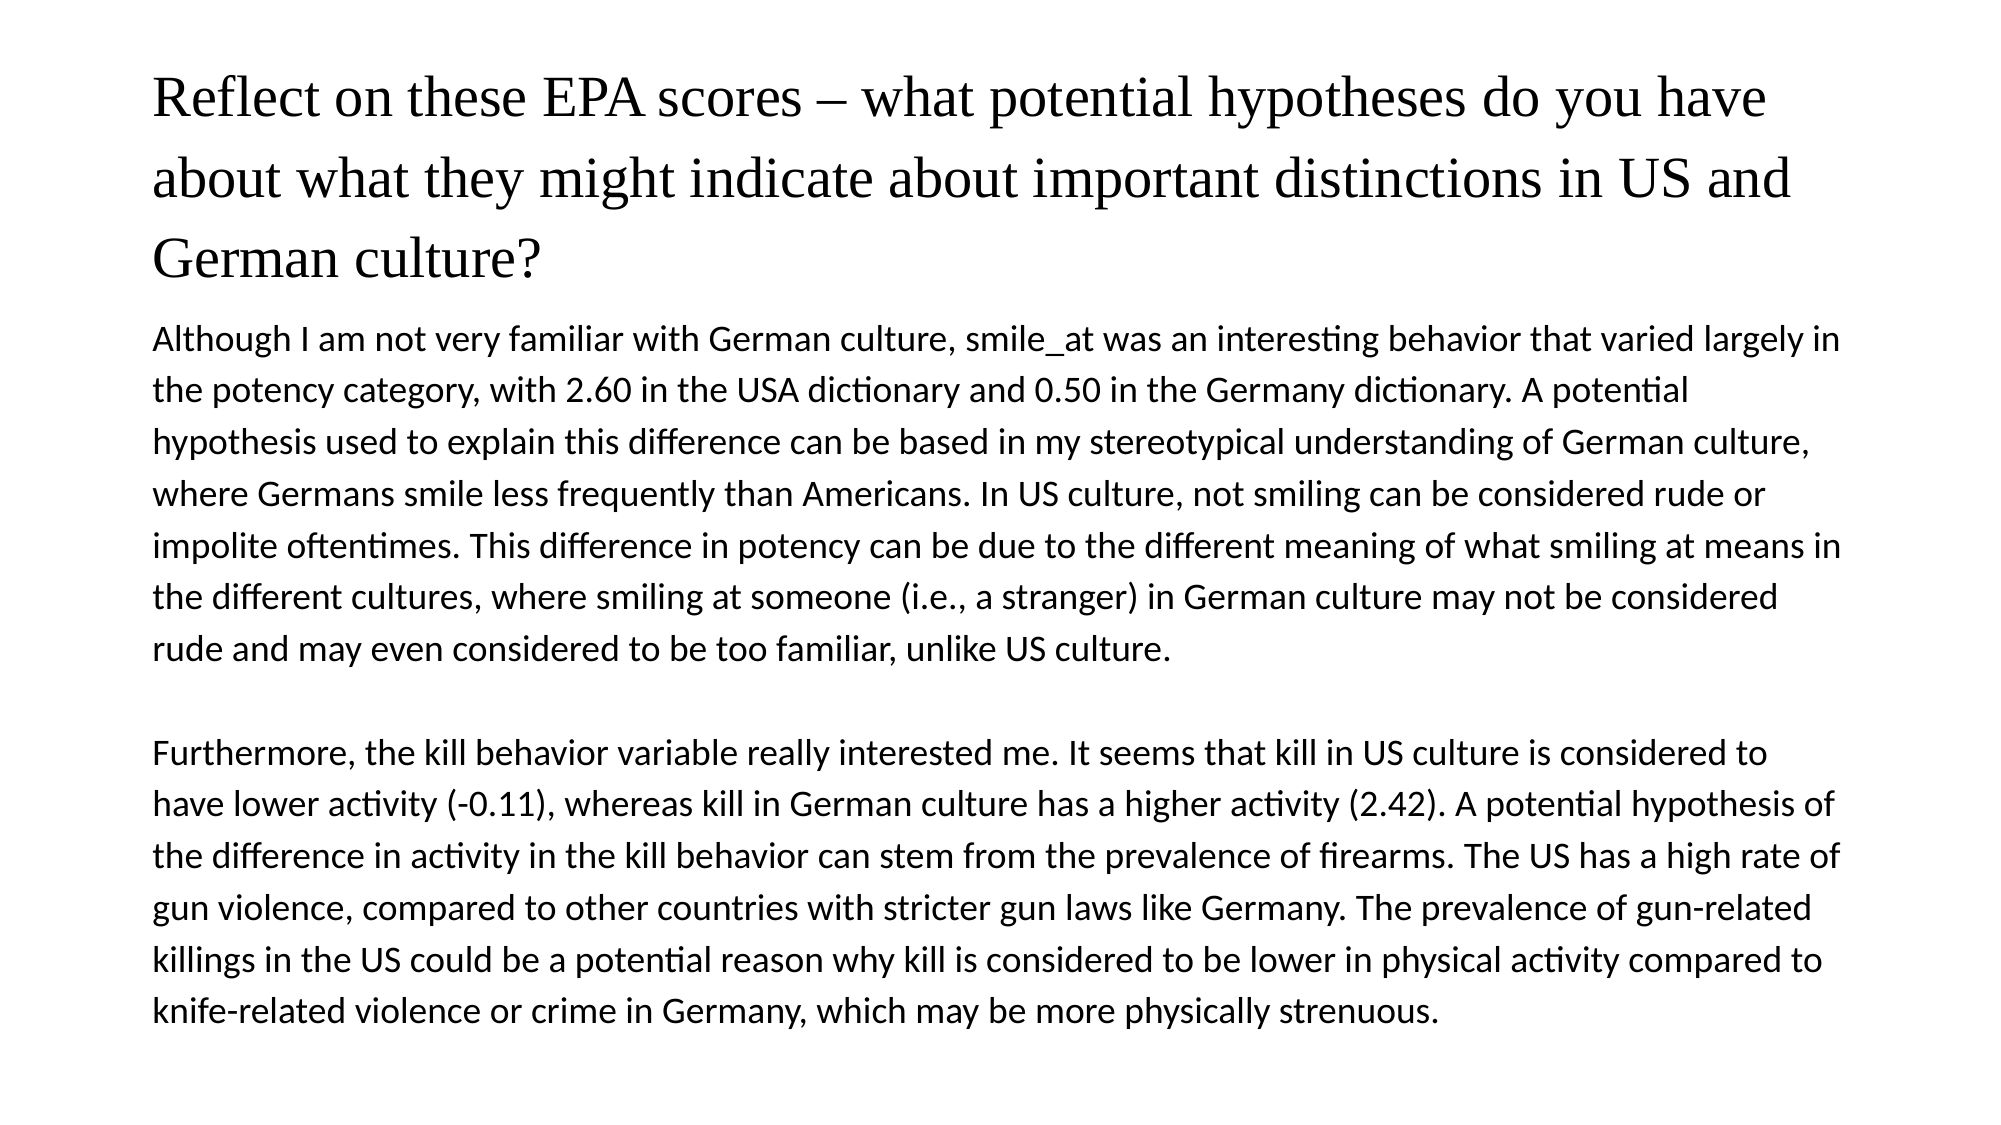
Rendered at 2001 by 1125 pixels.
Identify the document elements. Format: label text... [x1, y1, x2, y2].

list Although I am not very familiar with German culture, smile_at was an interesting behavior that varied largely in the potency category, with 2.60 in the USA dictionary and 0.50 in the Germany dictionary. A potential hypothesis used to explain this difference can be based in my stereotypical understanding of German culture, where Germans smile less frequently than Americans. In US culture, not smiling can be considered rude or impolite oftentimes. This difference in potency can be due to the different meaning of what smiling at means in the different cultures, where smiling at someone (i.e., a stranger) in German culture may not be considered rude and may even considered to be too familiar, unlike US culture. Furthermore, the kill behavior variable really interested me. It seems that kill in US culture is considered to have lower activity (-0.11), whereas kill in German culture has a higher activity (2.42). A potential hypothesis of the difference in activity in the kill behavior can stem from the prevalence of firearms. The US has a high rate of gun violence, compared to other countries with stricter gun laws like Germany. The prevalence of gun-related killings in the US could be a potential reason why kill is considered to be lower in physical activity compared to knife-related violence or crime in Germany, which may be more physically strenuous. [137, 299, 1863, 1014]
title Reflect on these EPA scores – what potential hypotheses do you have about what they might indicate about important distinctions in US and German culture? [137, 59, 1863, 278]
